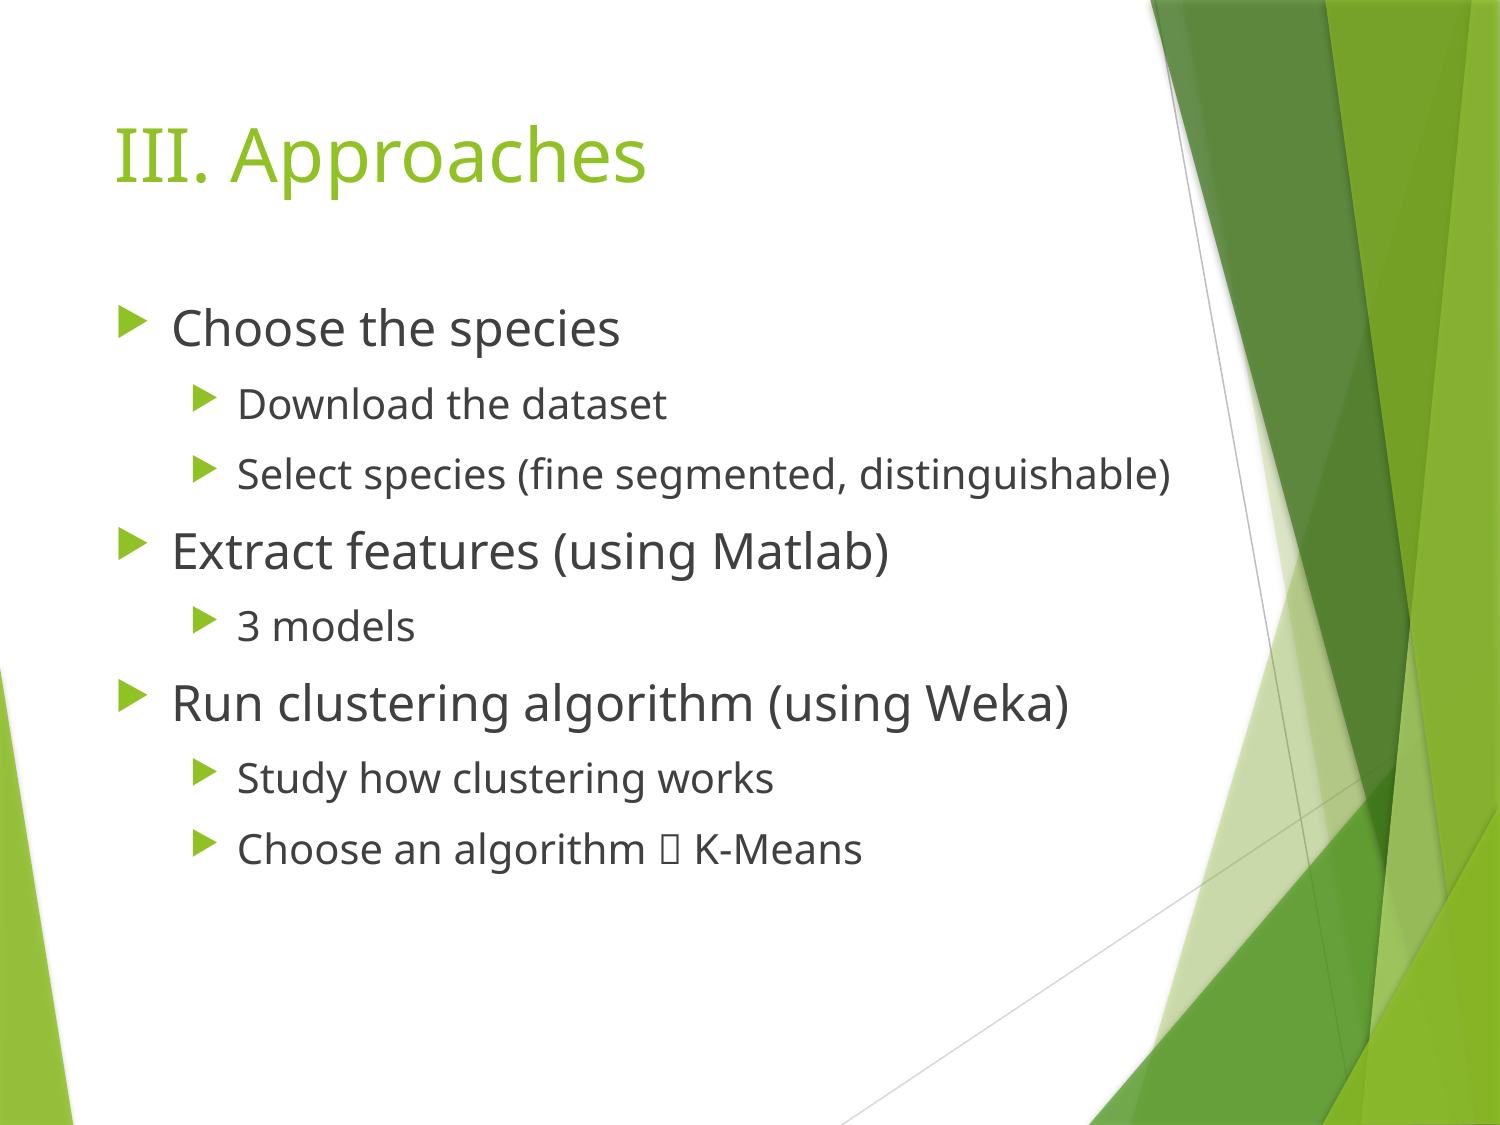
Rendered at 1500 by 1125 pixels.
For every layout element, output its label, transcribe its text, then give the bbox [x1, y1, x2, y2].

title III. Approaches [99, 99, 1142, 208]
list Choose the species Download the dataset Select species (fine segmented, distinguishable) Extract features (using Matlab) 3 models Run clustering algorithm (using Weka) Study how clustering works Choose an algorithm  K-Means [99, 208, 1268, 1125]
